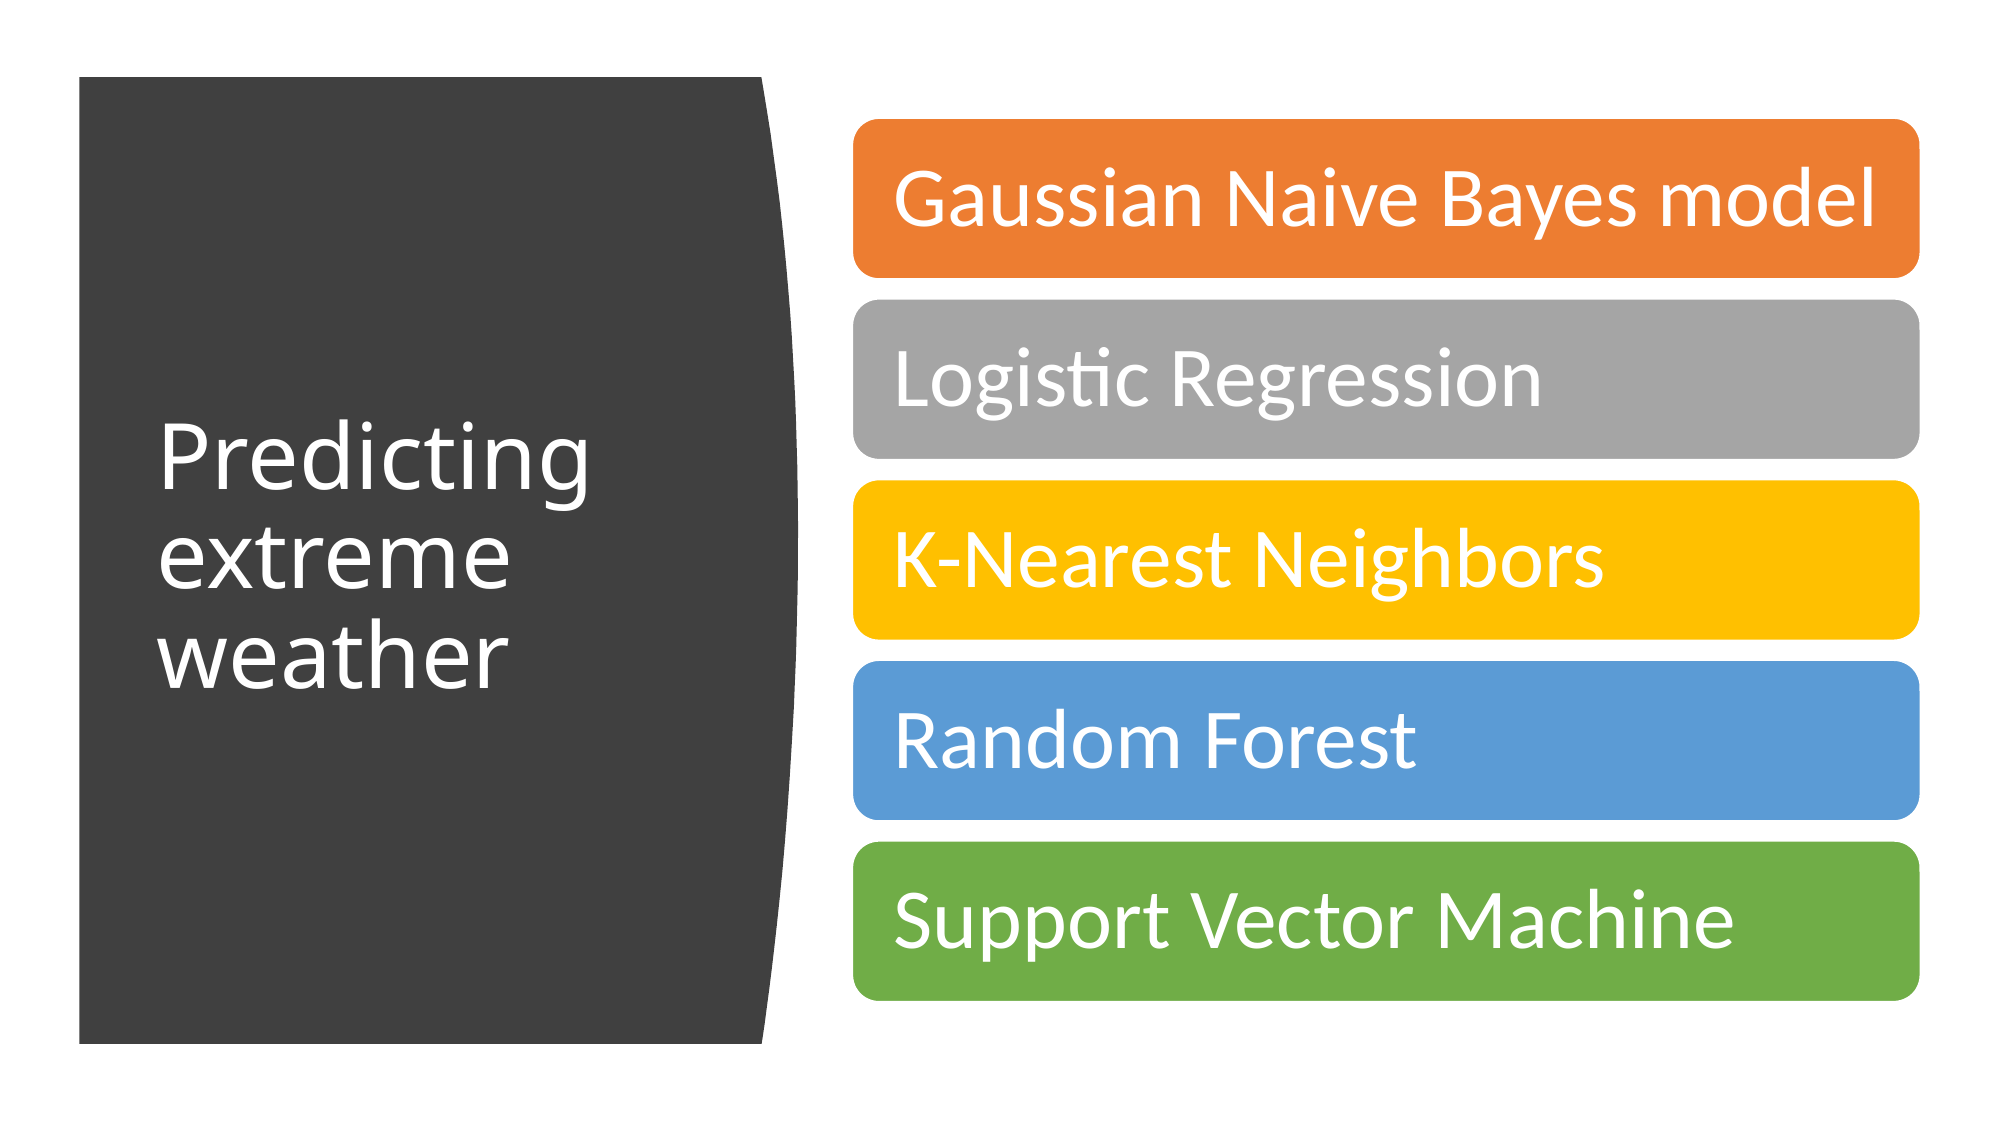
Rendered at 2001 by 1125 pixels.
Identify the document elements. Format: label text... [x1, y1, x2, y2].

text_box [78, 76, 800, 1045]
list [852, 77, 1921, 1043]
title Predicting extreme weather [141, 166, 702, 953]
